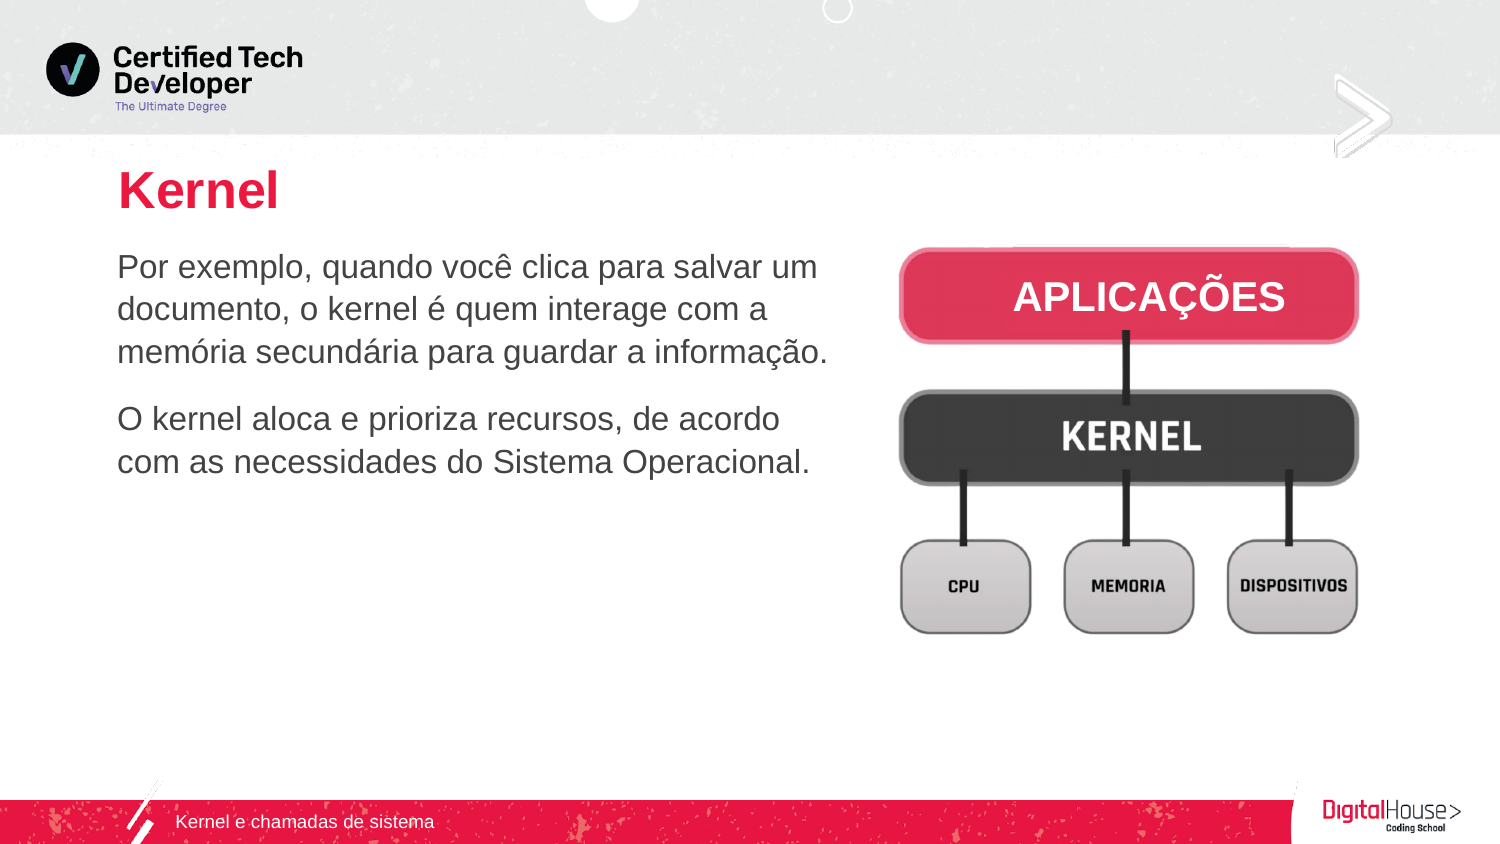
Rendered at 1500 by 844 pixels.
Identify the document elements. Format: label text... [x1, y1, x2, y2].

picture [0, 780, 1500, 844]
picture [891, 236, 1368, 679]
picture [0, 0, 1500, 158]
subtitle Por exemplo, quando você clica para salvar um documento, o kernel é quem interage com a memória secundária para guardar a informação. O kernel aloca e prioriza recursos, de acordo com as necessidades do Sistema Operacional. [102, 227, 869, 786]
title Kernel [103, 143, 1382, 238]
